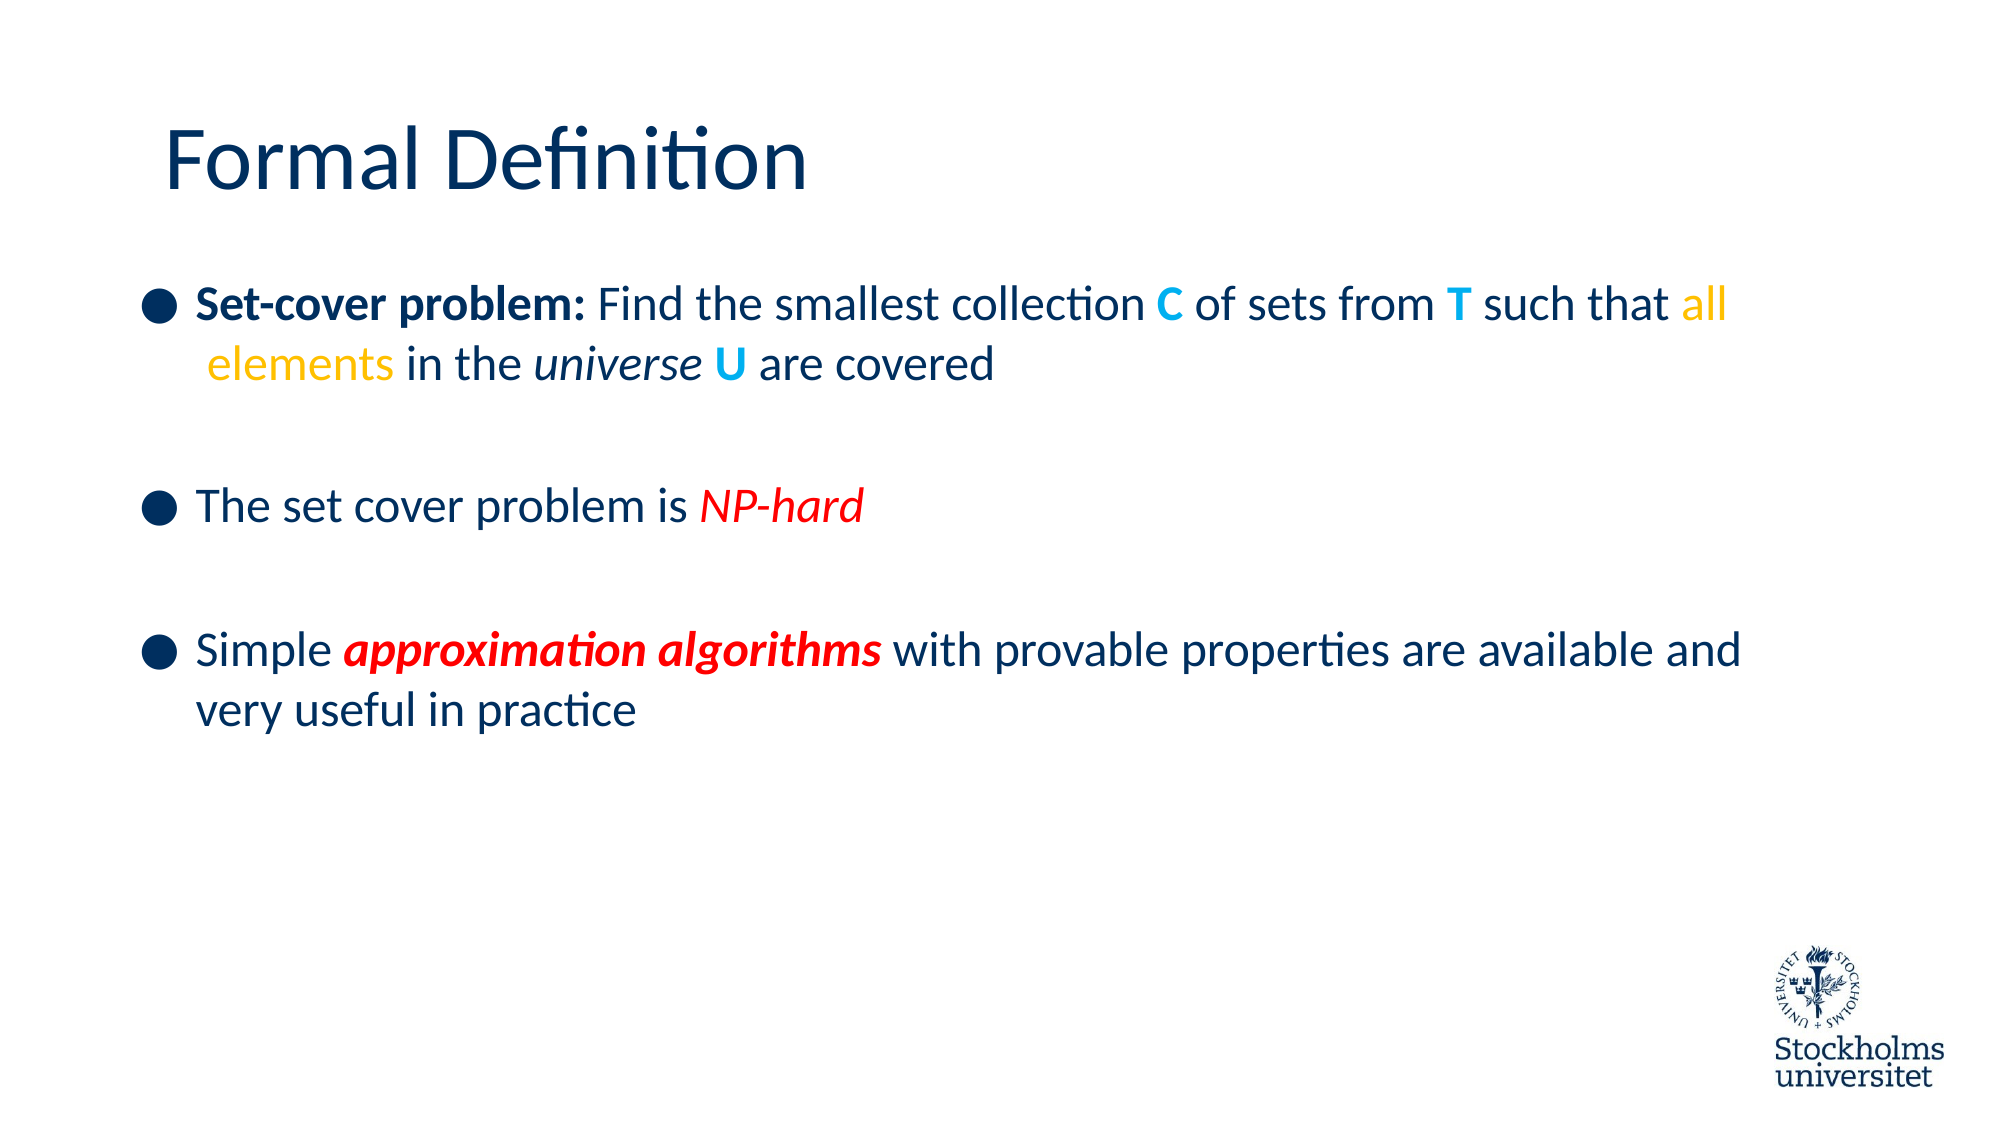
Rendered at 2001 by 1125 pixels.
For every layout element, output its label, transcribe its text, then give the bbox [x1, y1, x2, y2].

title Formal Definition [162, 96, 816, 287]
picture [1774, 945, 1944, 1088]
text_box Set-cover problem: Find the smallest collection C of sets from T such that all elements in the universe U are covered The set cover problem is NP-hard Simple approximation algorithms with provable properties are available and very useful in practice [137, 268, 1755, 737]
